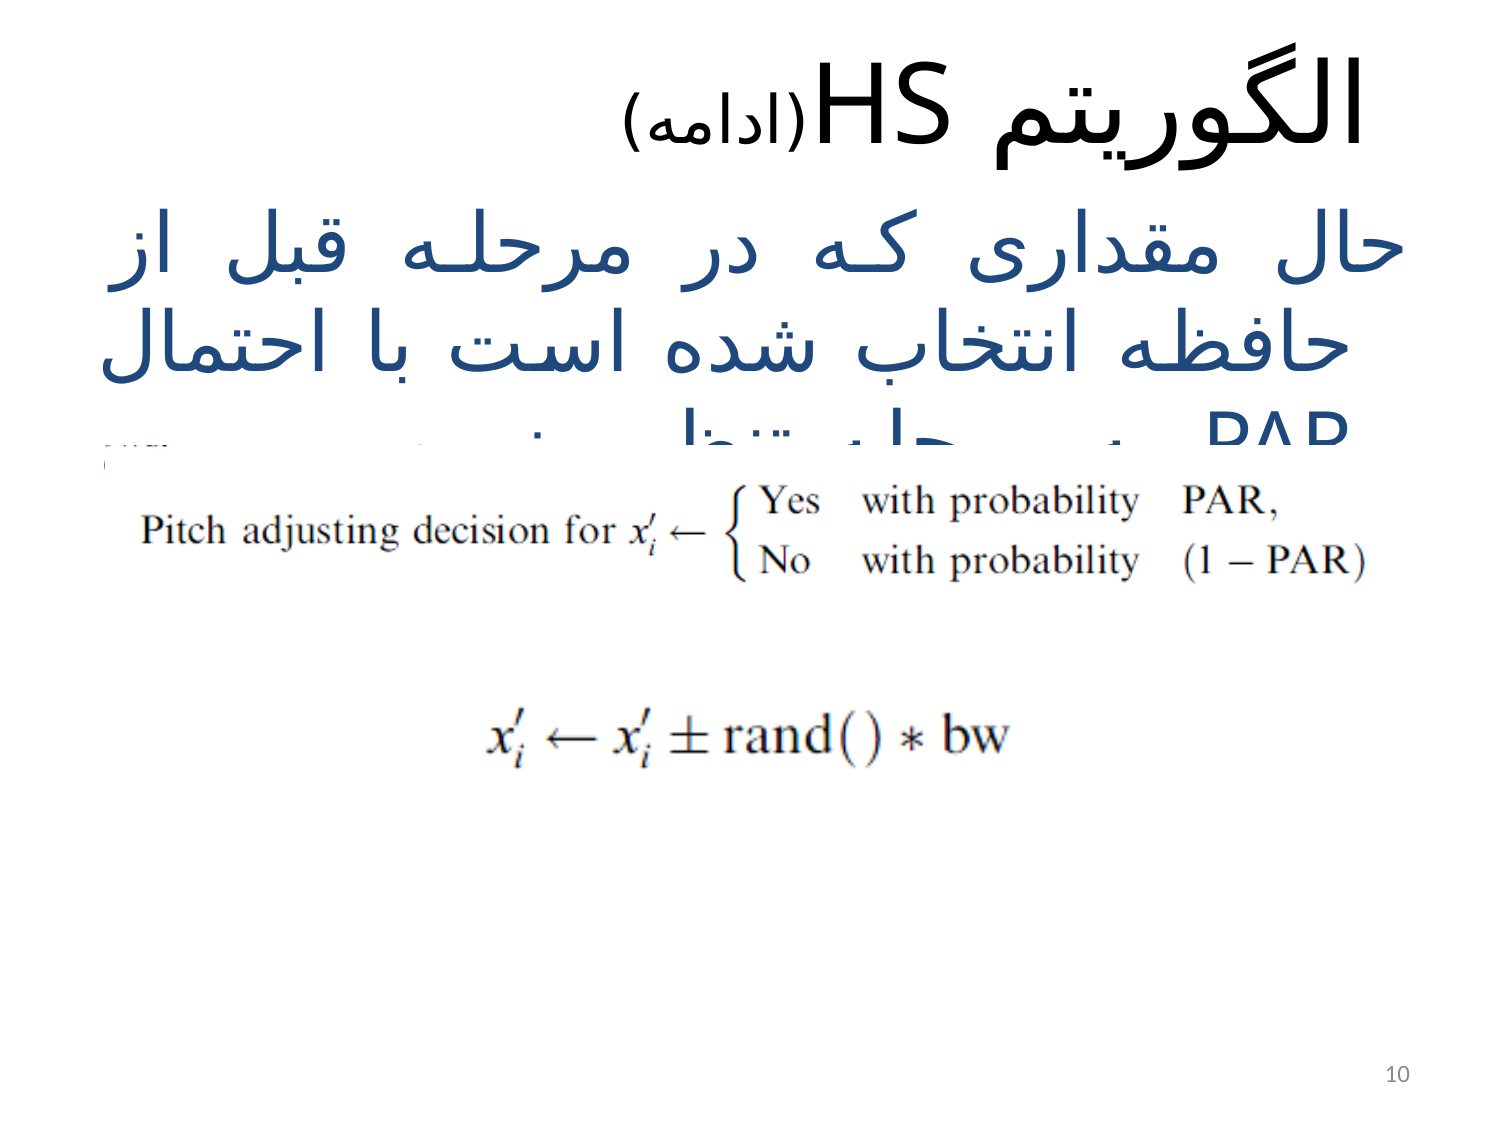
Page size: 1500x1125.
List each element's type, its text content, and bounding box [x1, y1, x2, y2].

slide_number 10 [1074, 1042, 1425, 1103]
picture [445, 679, 1067, 787]
title الگوریتم HS(ادامه) [35, 23, 1386, 175]
list حال مقداری که در مرحله قبل از حافظه انتخاب شده است با احتمال PAR به مرحله تنظیم زیروبمی می رود. [75, 181, 1425, 961]
picture [105, 445, 1414, 615]
